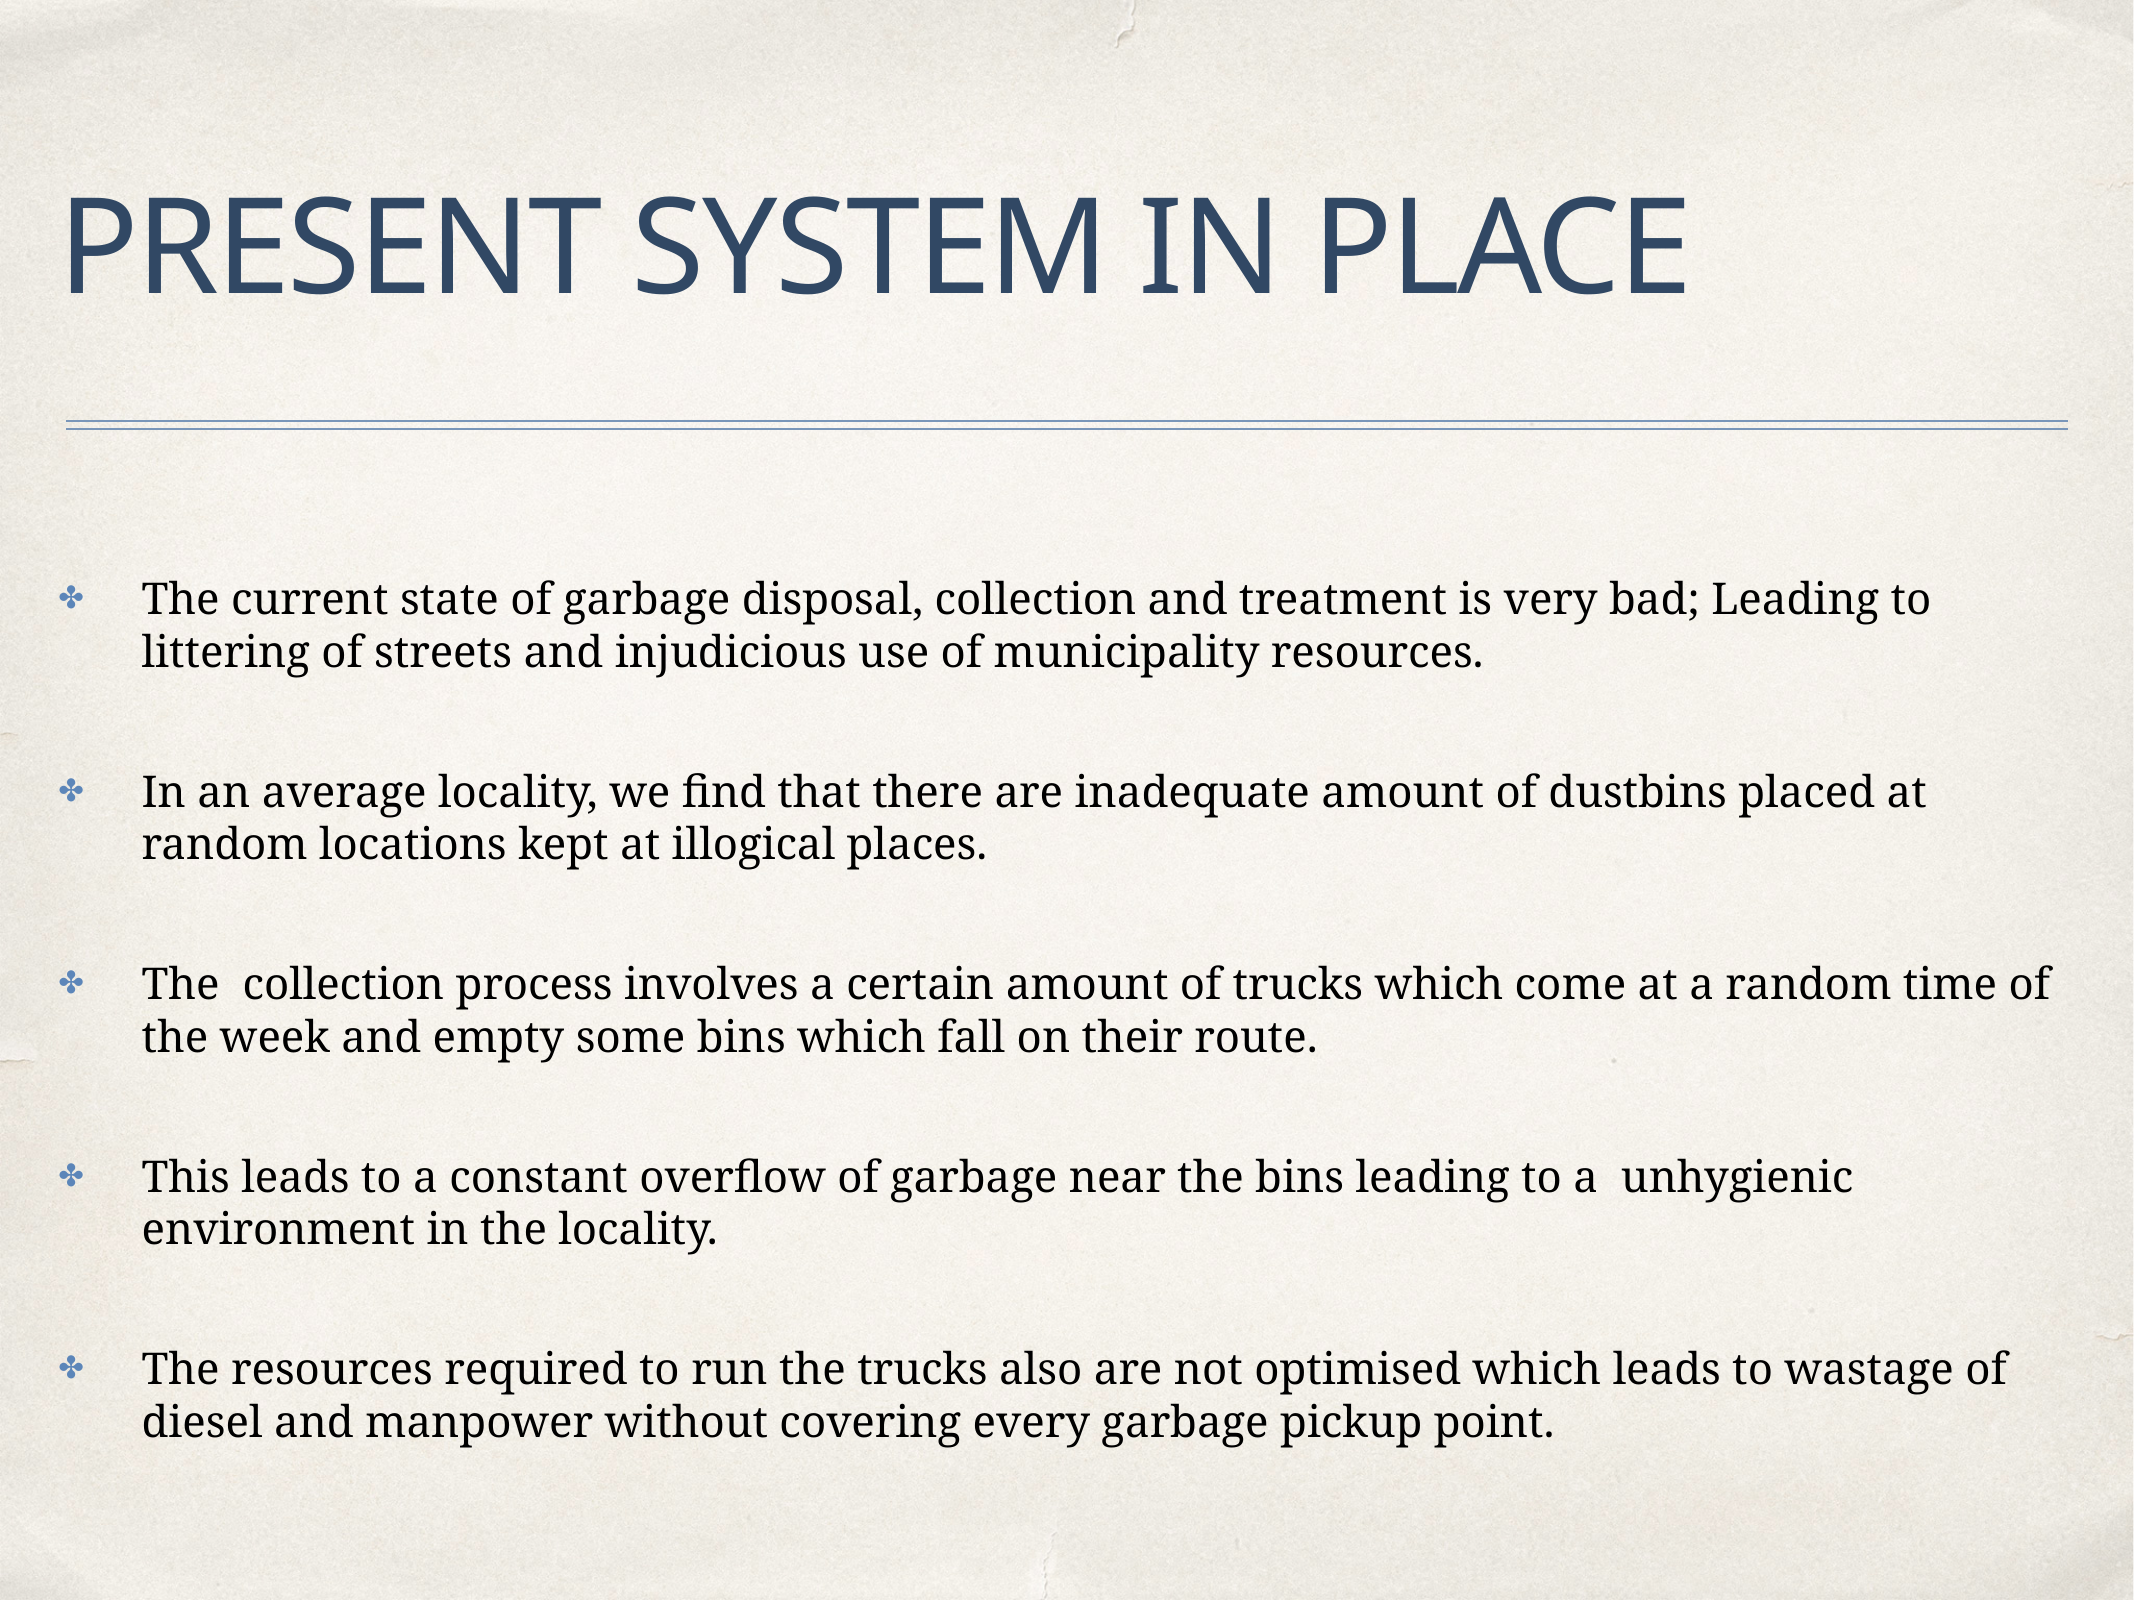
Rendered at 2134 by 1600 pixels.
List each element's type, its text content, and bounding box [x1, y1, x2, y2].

picture [0, 0, 2134, 1600]
title PRESENT SYSTEM IN PLACE [57, 72, 2076, 409]
list The current state of garbage disposal, collection and treatment is very bad; Leading to littering of streets and injudicious use of municipality resources. In an average locality, we find that there are inadequate amount of dustbins placed at random locations kept at illogical places. The collection process involves a certain amount of trucks which come at a random time of the week and empty some bins which fall on their route. This leads to a constant overflow of garbage near the bins leading to a unhygienic environment in the locality. The resources required to run the trucks also are not optimised which leads to wastage of diesel and manpower without covering every garbage pickup point. [57, 489, 2076, 1528]
